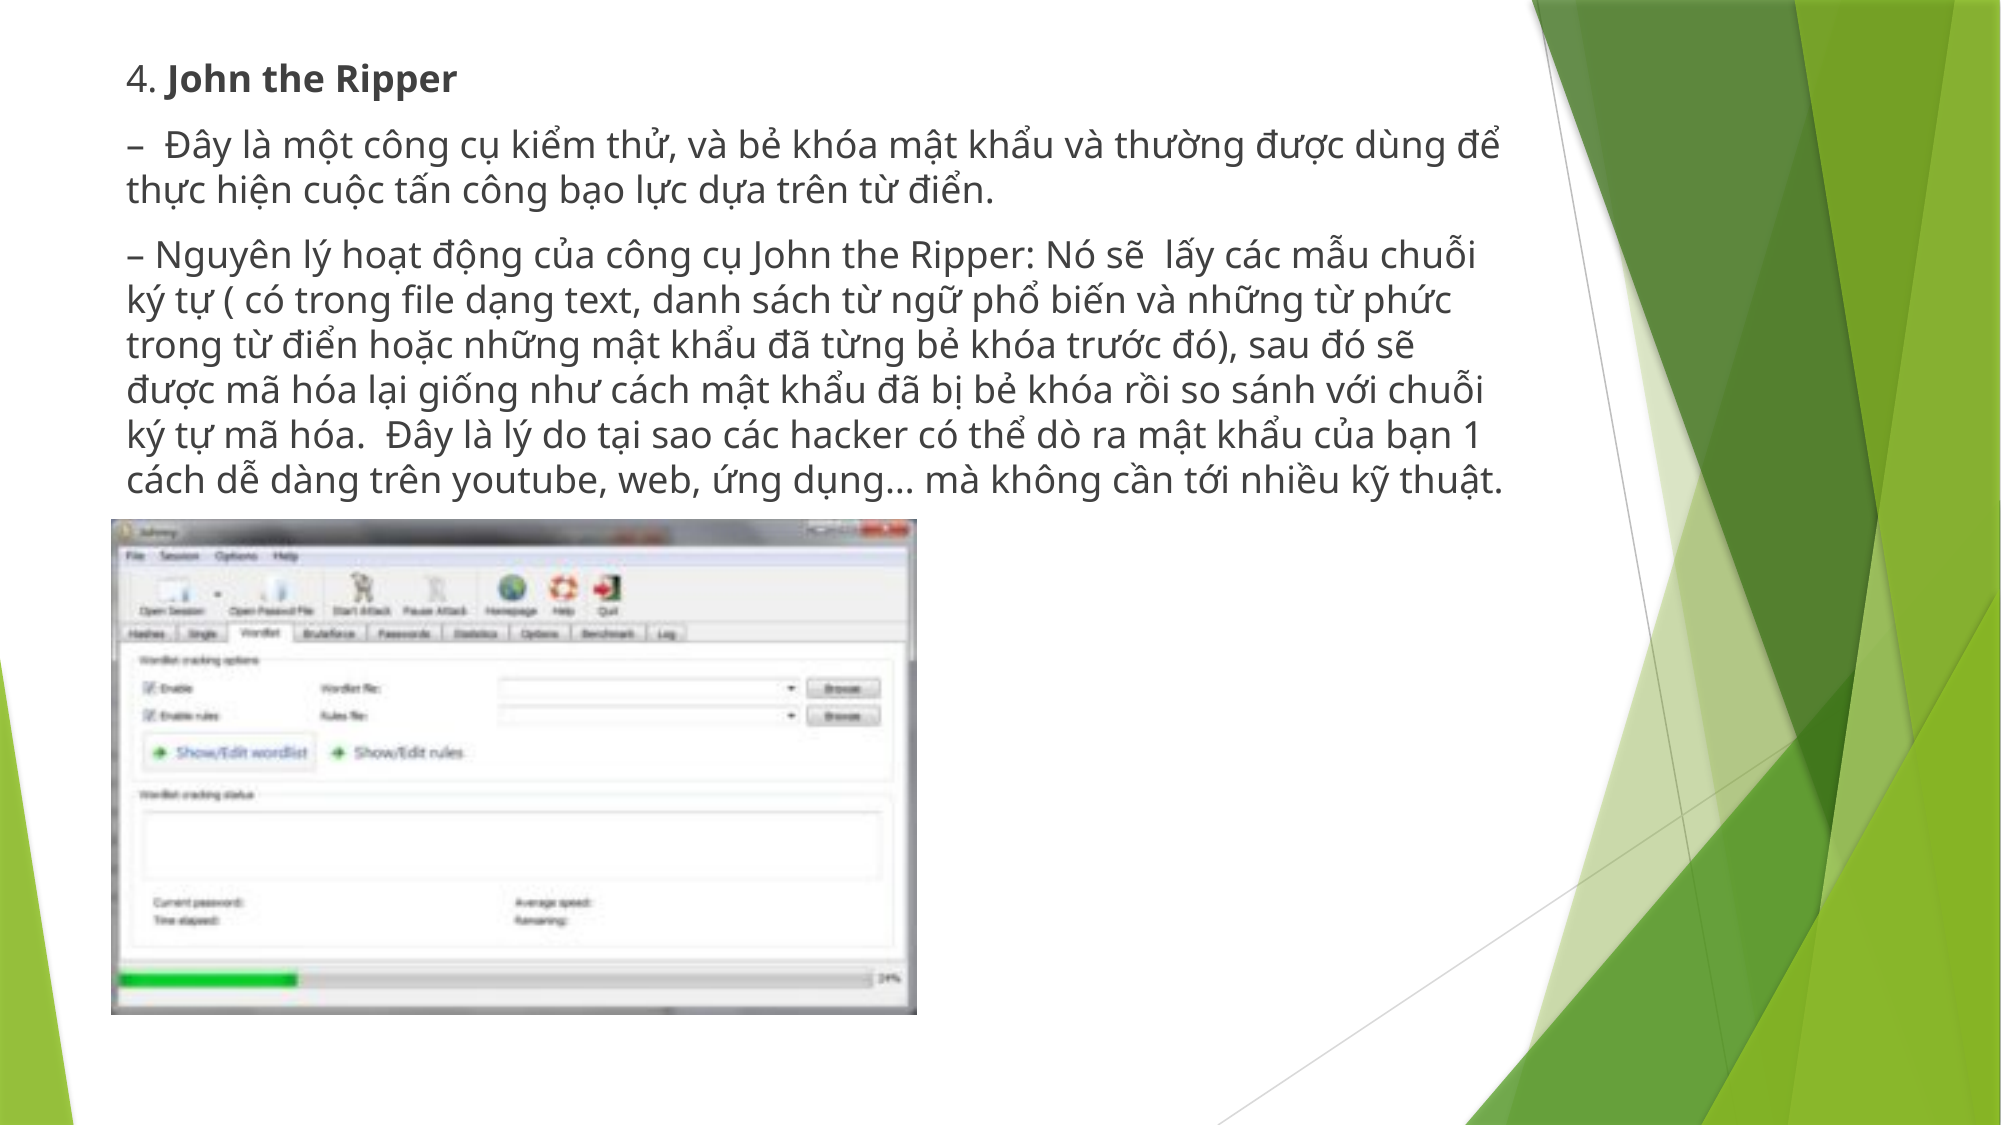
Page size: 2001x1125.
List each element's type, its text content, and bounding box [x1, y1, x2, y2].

list 4. John the Ripper – Đây là một công cụ kiểm thử, và bẻ khóa mật khẩu và thường được dùng để thực hiện cuộc tấn công bạo lực dựa trên từ điển. – Nguyên lý hoạt động của công cụ John the Ripper: Nó sẽ lấy các mẫu chuỗi ký tự ( có trong file dạng text, danh sách từ ngữ phổ biến và những từ phức trong từ điển hoặc những mật khẩu đã từng bẻ khóa trước đó), sau đó sẽ được mã hóa lại giống như cách mật khẩu đã bị bẻ khóa rồi so sánh với chuỗi ký tự mã hóa. Đây là lý do tại sao các hacker có thể dò ra mật khẩu của bạn 1 cách dễ dàng trên youtube, web, ứng dụng… mà không cần tới nhiều kỹ thuật. [111, 47, 1522, 1055]
picture [110, 518, 917, 1016]
